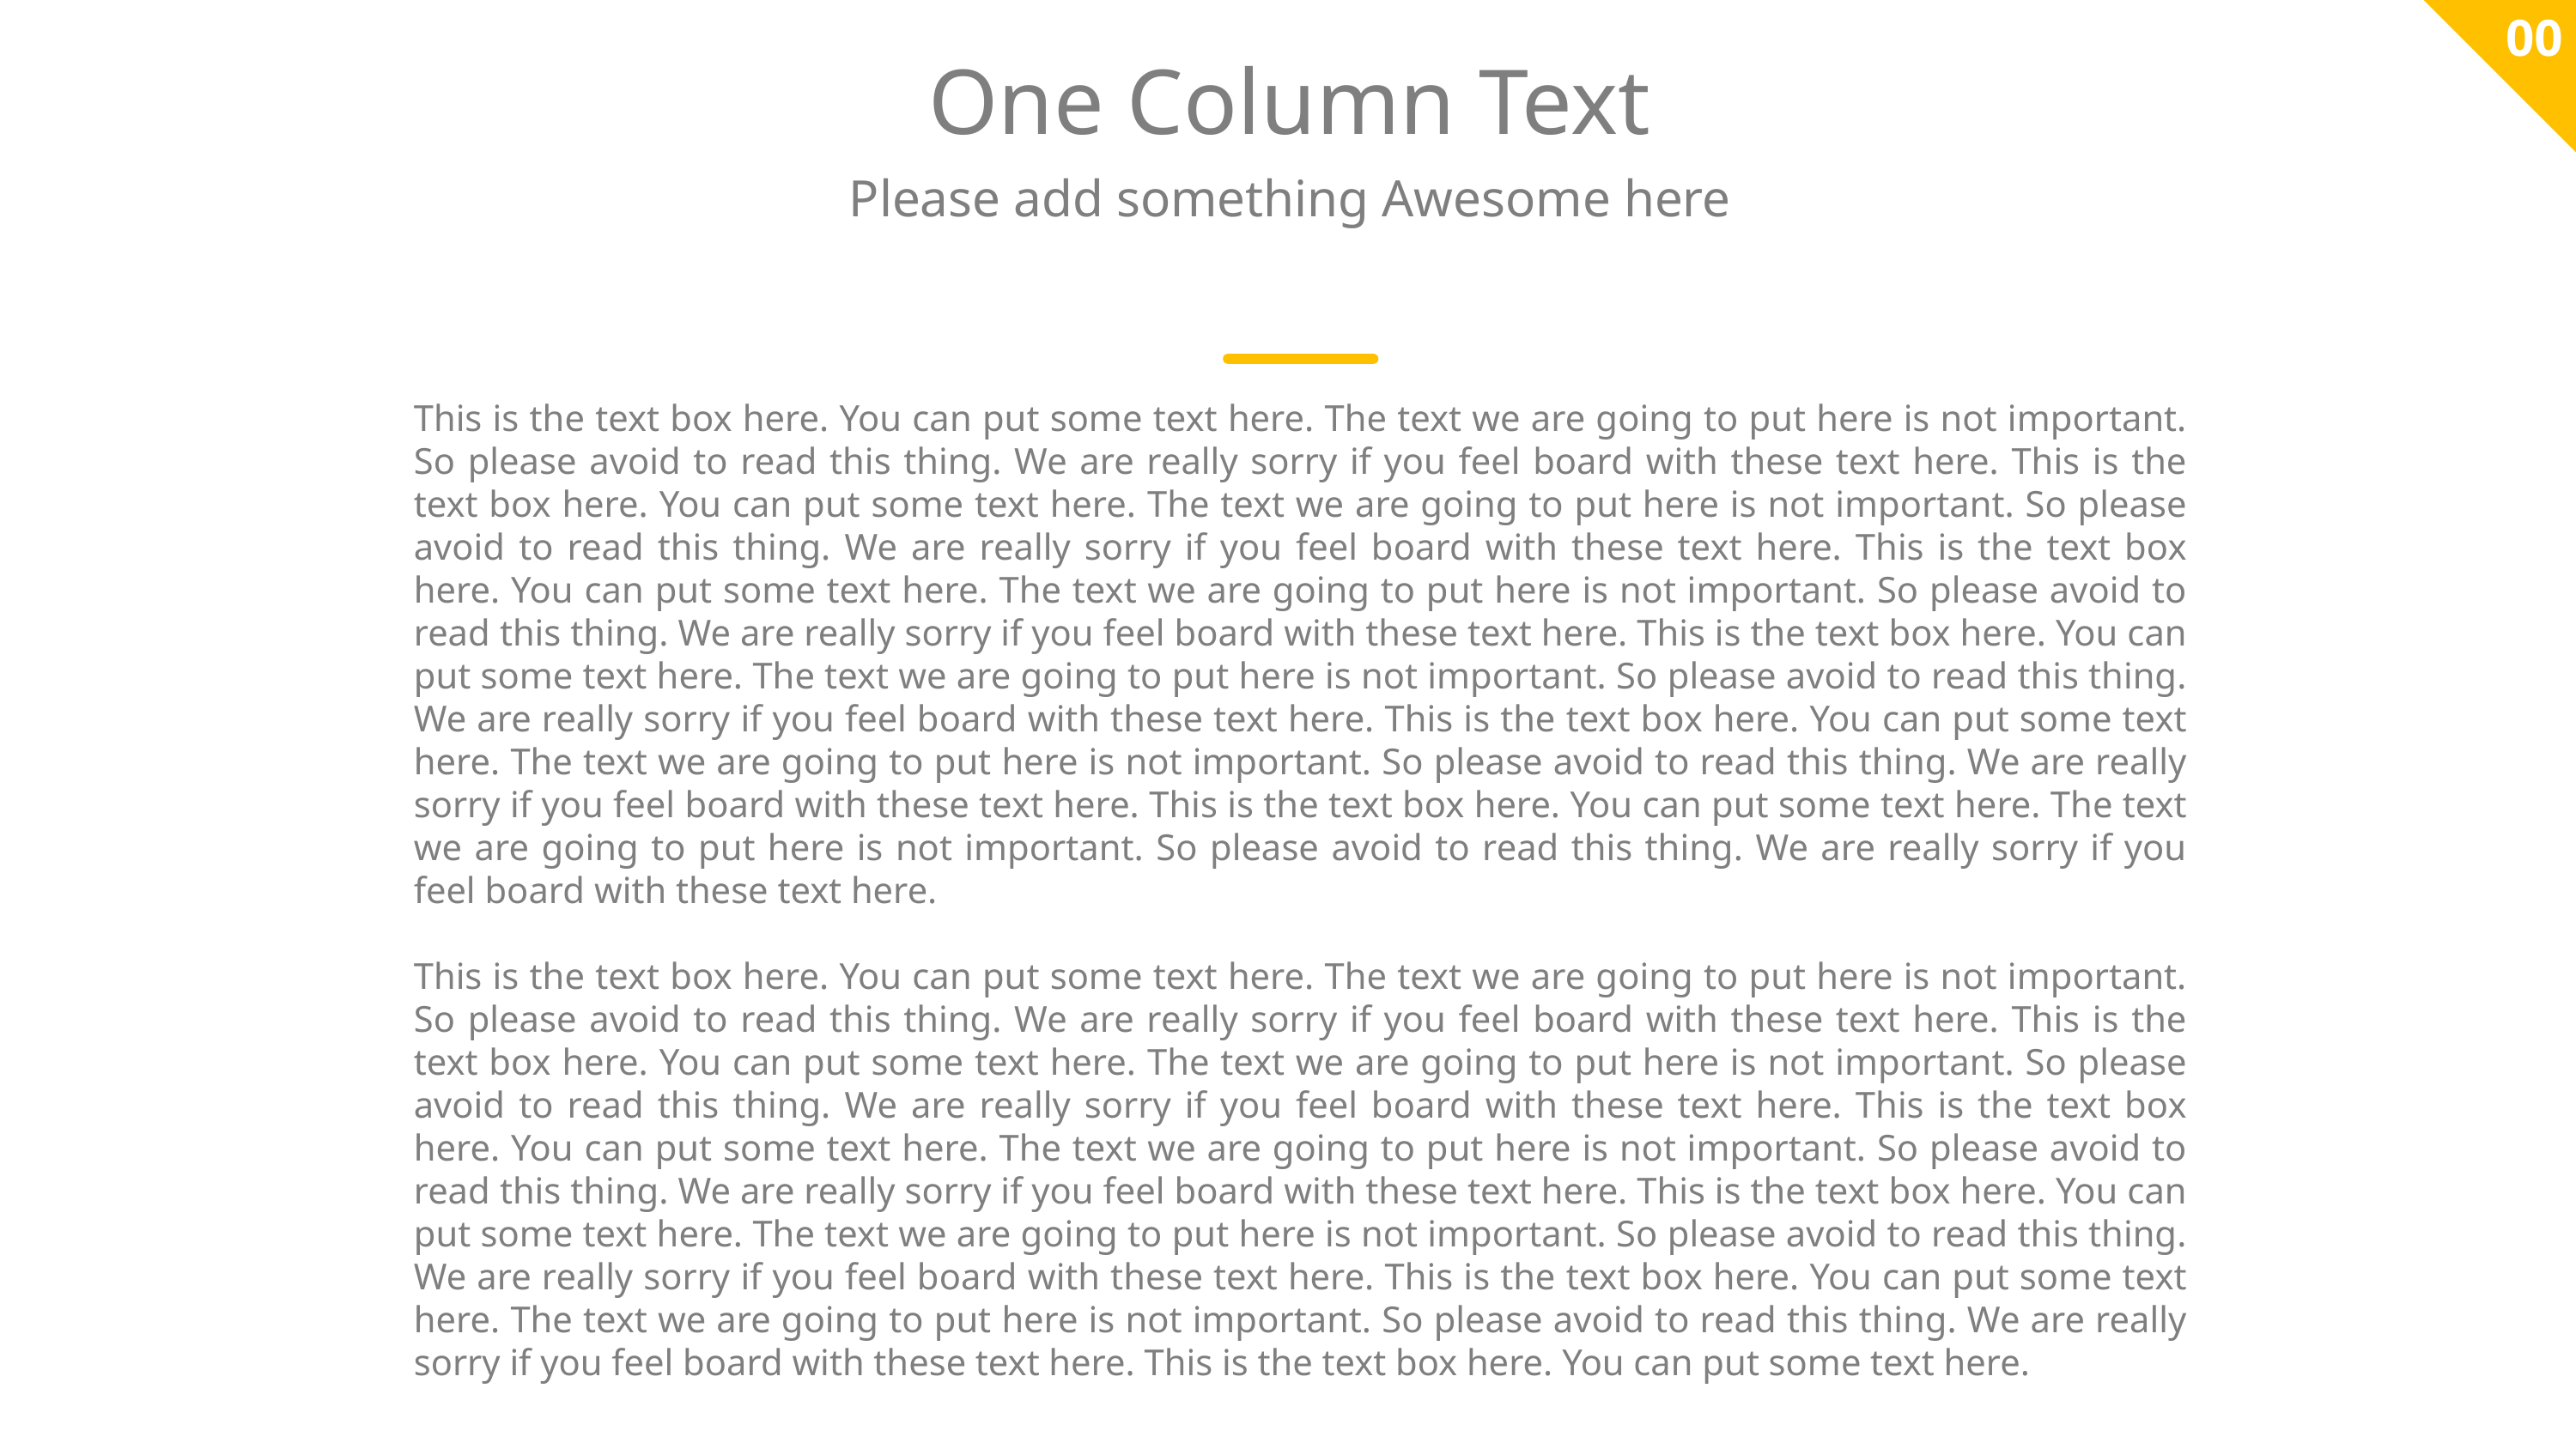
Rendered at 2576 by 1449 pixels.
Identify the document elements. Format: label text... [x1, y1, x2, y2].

text_box [1222, 353, 1380, 365]
text_box Please add something Awesome here [835, 160, 1744, 233]
text_box This is the text box here. You can put some text here. The text we are going to put here is not important. So please avoid to read this thing. We are really sorry if you feel board with these text here. This is the text box here. You can put some text here. The text we are going to put here is not important. So please avoid to read this thing. We are really sorry if you feel board with these text here. This is the text box here. You can put some text here. The text we are going to put here is not important. So please avoid to read this thing. We are really sorry if you feel board with these text here. This is the text box here. You can put some text here. The text we are going to put here is not important. So please avoid to read this thing. We are really sorry if you feel board with these text here. This is the text box here. You can put some text here. The text we are going to put here is not important. So please avoid to read this thing. We are really sorry if you feel board with these text here. This is the text box here. You can put some text here. The text we are going to put here is not important. So please avoid to read this thing. We are really sorry if you feel board with these text here. This is the text box here. You can put some text here. The text we are going to put here is not important. So please avoid to read this thing. We are really sorry if you feel board with these text here. This is the text box here. You can put some text here. The text we are going to put here is not important. So please avoid to read this thing. We are really sorry if you feel board with these text here. This is the text box here. You can put some text here. The text we are going to put here is not important. So please avoid to read this thing. We are really sorry if you feel board with these text here. This is the text box here. You can put some text here. The text we are going to put here is not important. So please avoid to read this thing. We are really sorry if you feel board with these text here. This is the text box here. You can put some text here. The text we are going to put here is not important. So please avoid to read this thing. We are really sorry if you feel board with these text here. This is the text box here. You can put some text here. [401, 389, 2201, 1390]
text_box One Column Text [915, 39, 1664, 160]
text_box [2423, 0, 2576, 153]
